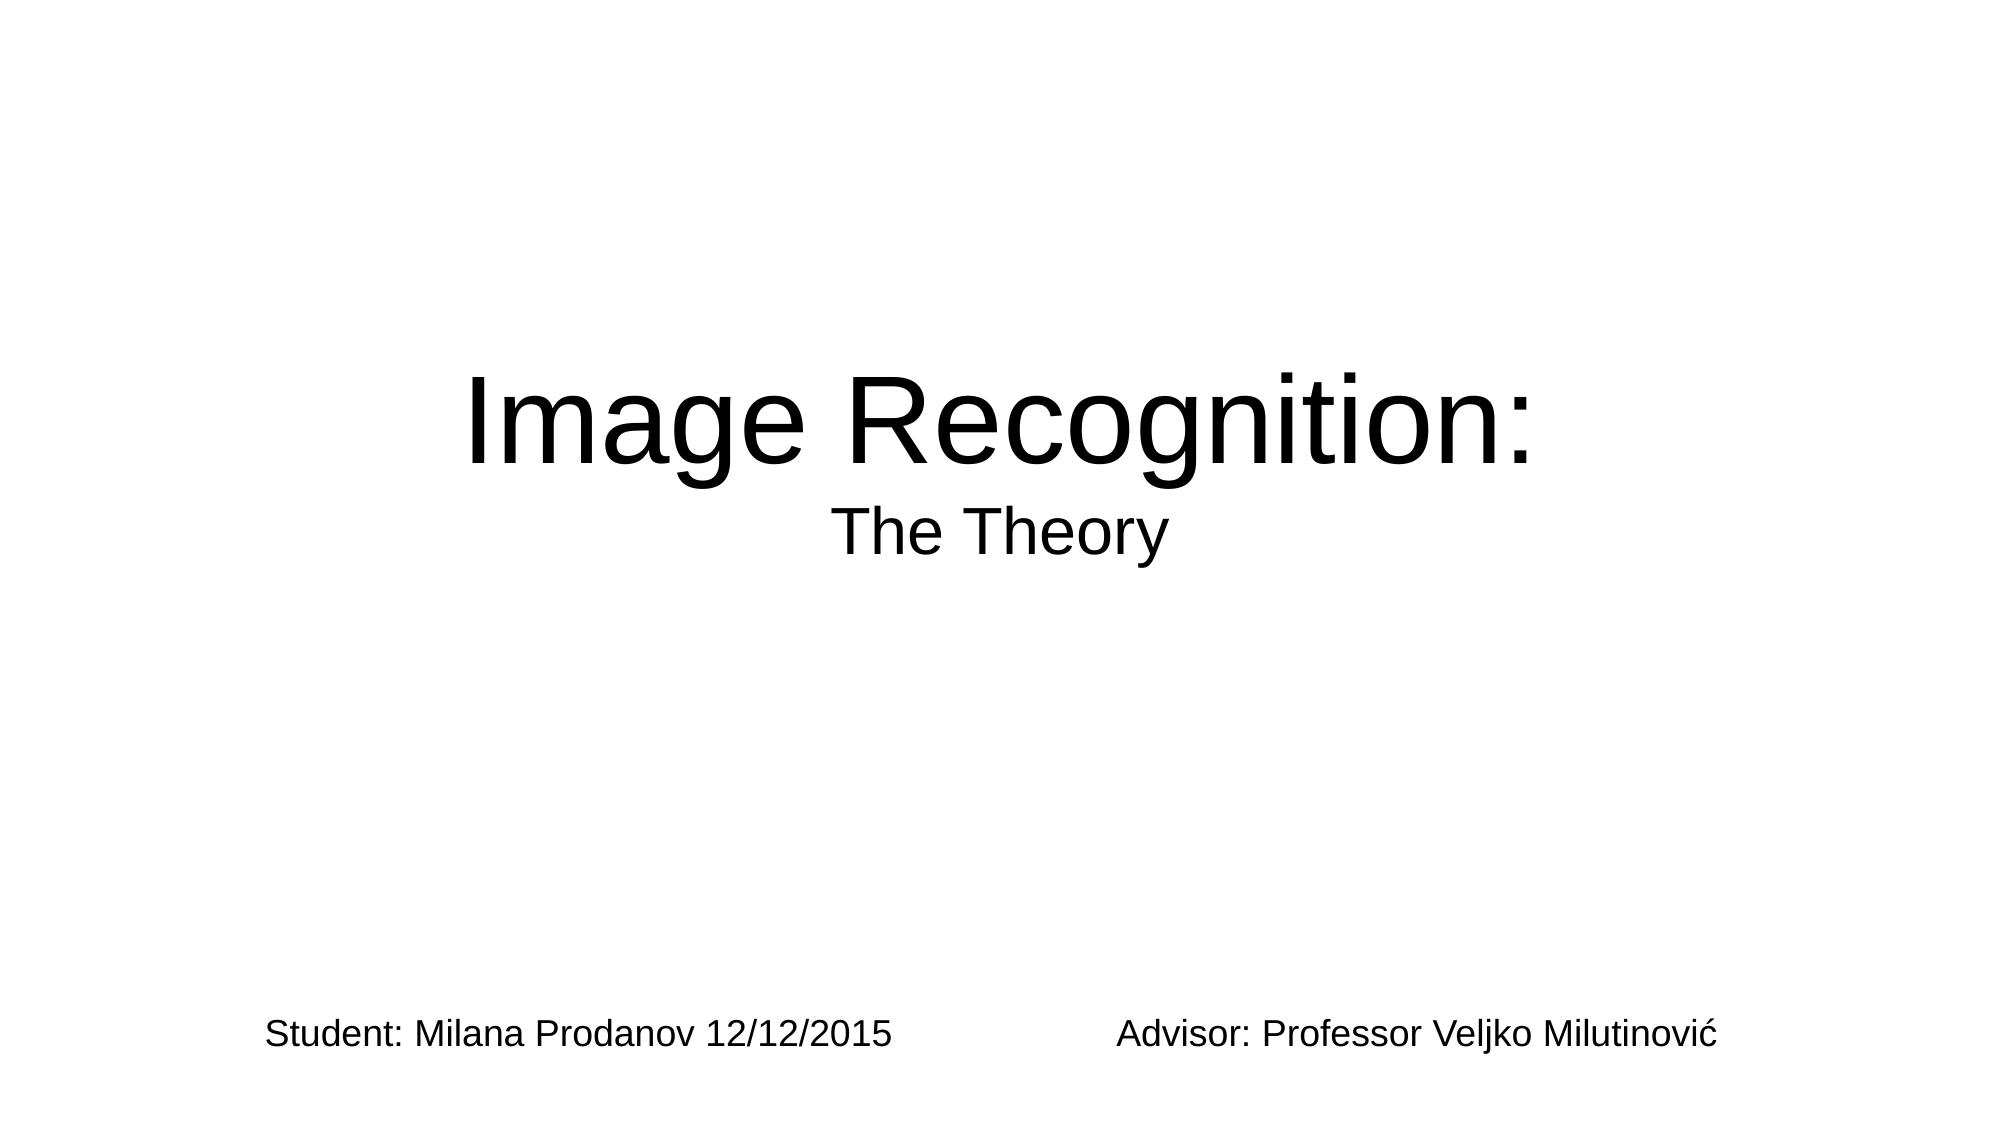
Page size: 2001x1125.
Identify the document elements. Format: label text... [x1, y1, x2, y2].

title Image Recognition: The Theory [249, 184, 1750, 576]
text_box Student: Milana Prodanov 12/12/2015 [249, 1001, 916, 1060]
text_box Advisor: Professor Veljko Milutinović [1101, 1001, 1750, 1060]
